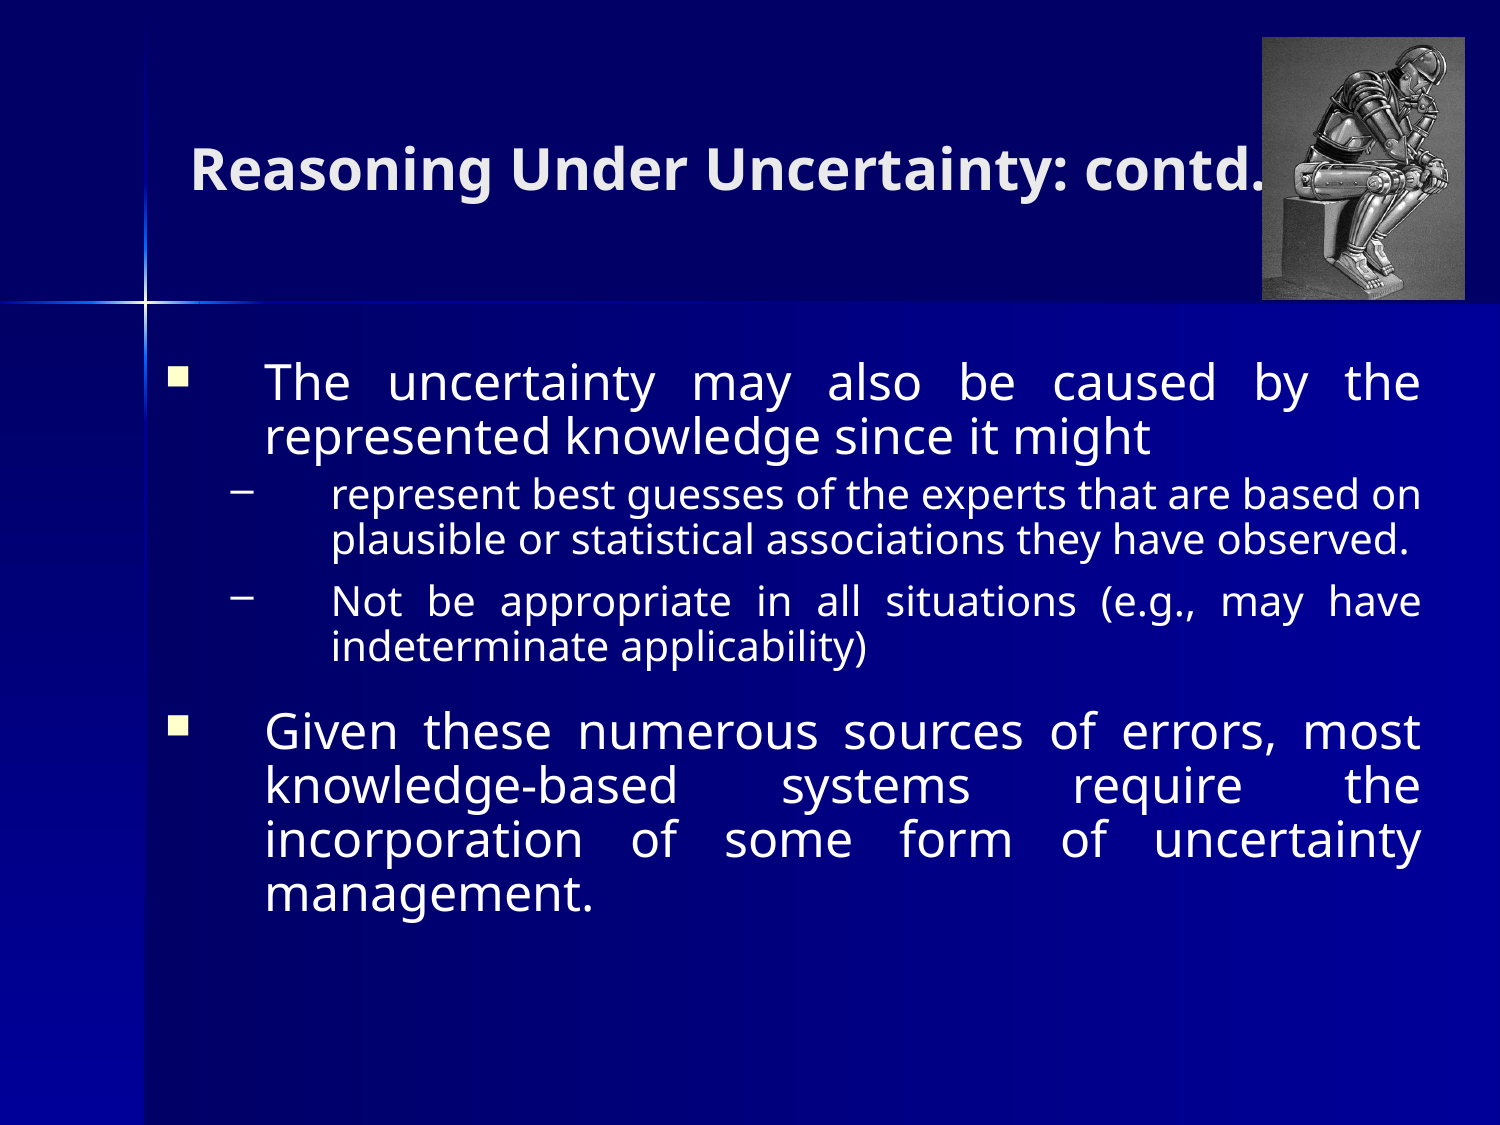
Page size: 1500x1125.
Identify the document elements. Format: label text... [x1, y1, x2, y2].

picture [1262, 37, 1465, 301]
title Reasoning Under Uncertainty: contd. [174, 49, 1257, 286]
list The uncertainty may also be caused by the represented knowledge since it might represent best guesses of the experts that are based on plausible or statistical associations they have observed. Not be appropriate in all situations (e.g., may have indeterminate applicability) Given these numerous sources of errors, most knowledge-based systems require the incorporation of some form of uncertainty management. [149, 349, 1438, 1026]
